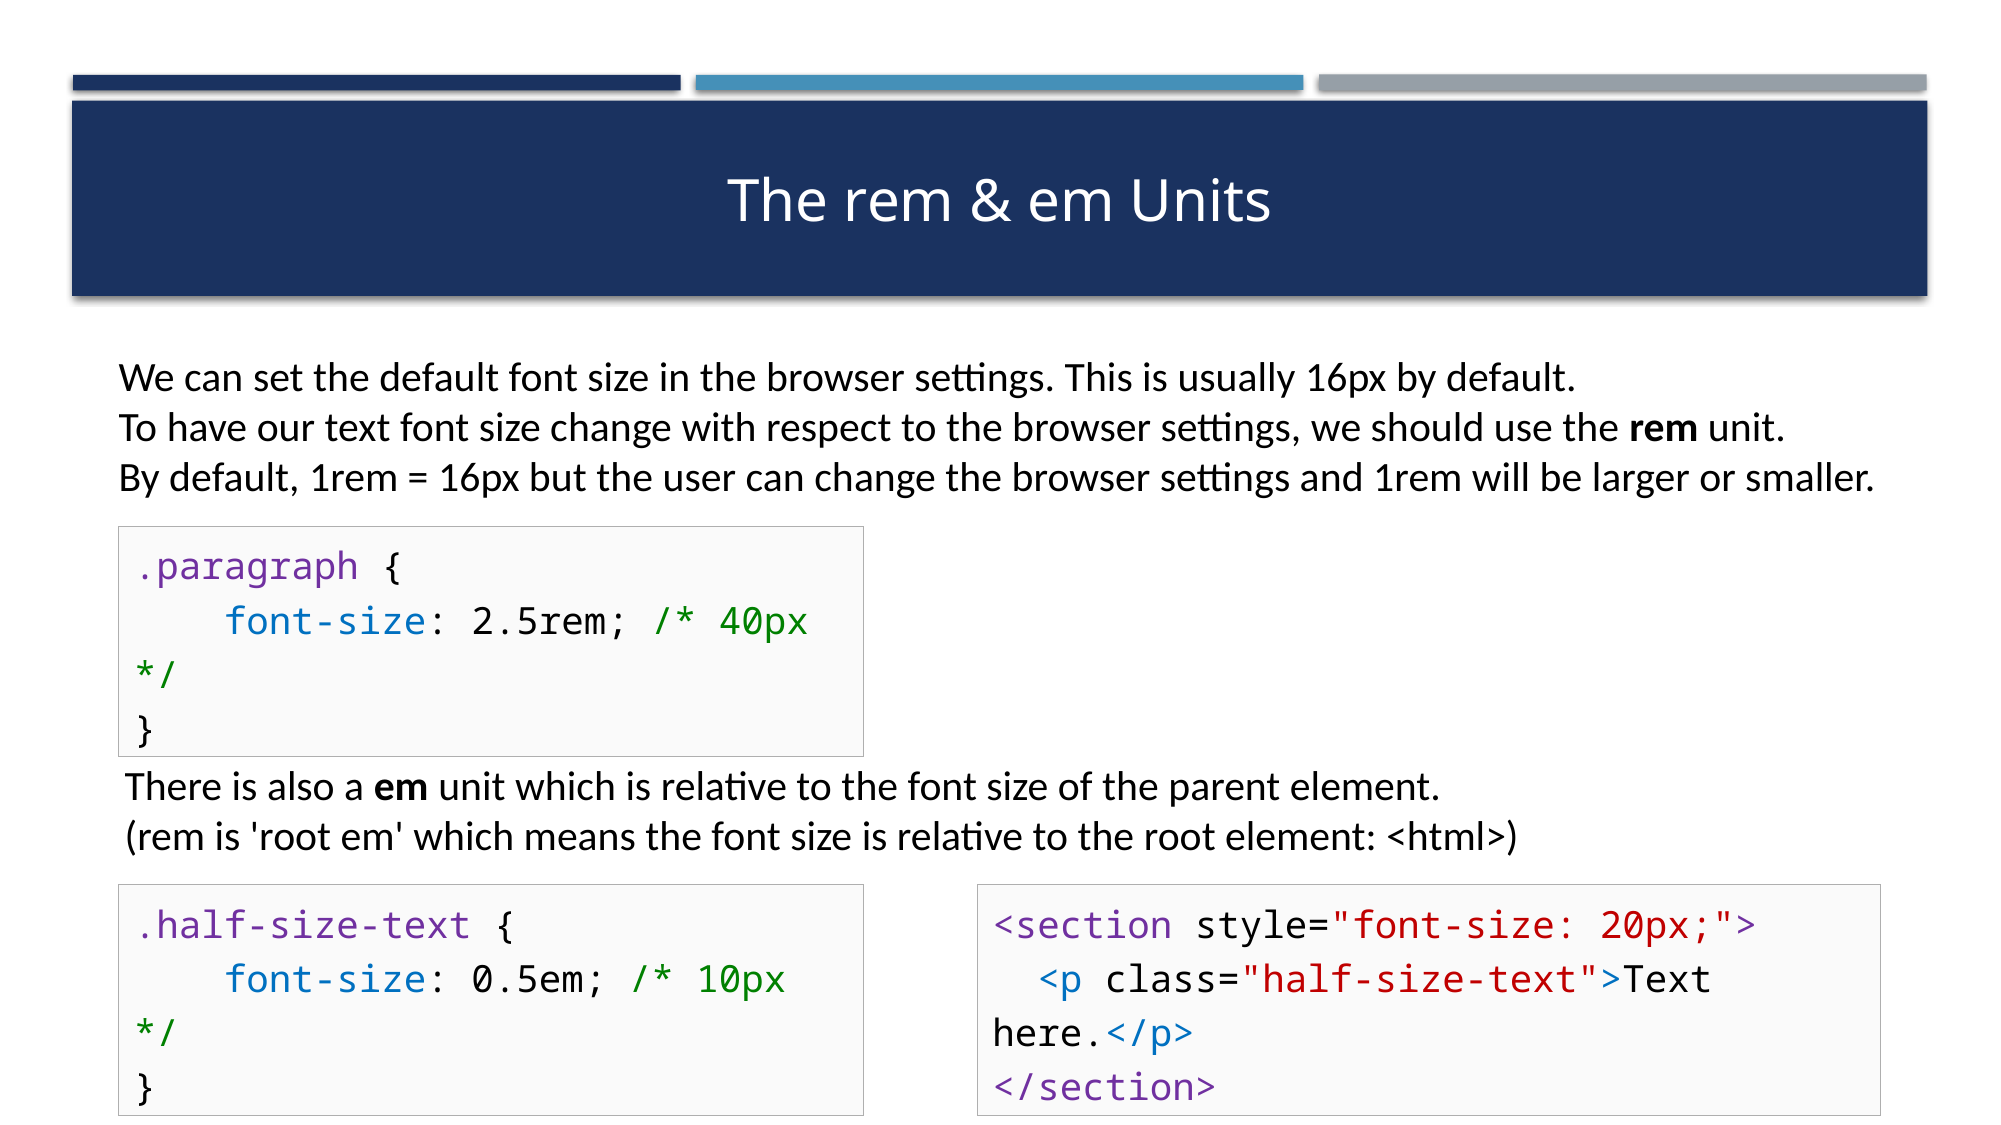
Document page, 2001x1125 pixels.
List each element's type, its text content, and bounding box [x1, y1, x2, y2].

text_box .paragraph { font-size: 2.5rem; /* 40px */ } [118, 526, 864, 751]
text_box We can set the default font size in the browser settings. This is usually 16px by default. To have our text font size change with respect to the browser settings, we should use the rem unit. By default, 1rem = 16px but the user can change the browser settings and 1rem will be larger or smaller. [103, 342, 1892, 508]
text_box .half-size-text { font-size: 0.5em; /* 10px */ } [118, 884, 864, 1116]
text_box <section style="font-size: 20px;"> <p class="half-size-text">Text here.</p> </section> [977, 884, 1881, 1116]
text_box There is also a em unit which is relative to the font size of the parent element. (rem is 'root em' which means the font size is relative to the root element: <html>) [109, 751, 1535, 866]
title The rem & em Units [95, 152, 1905, 241]
